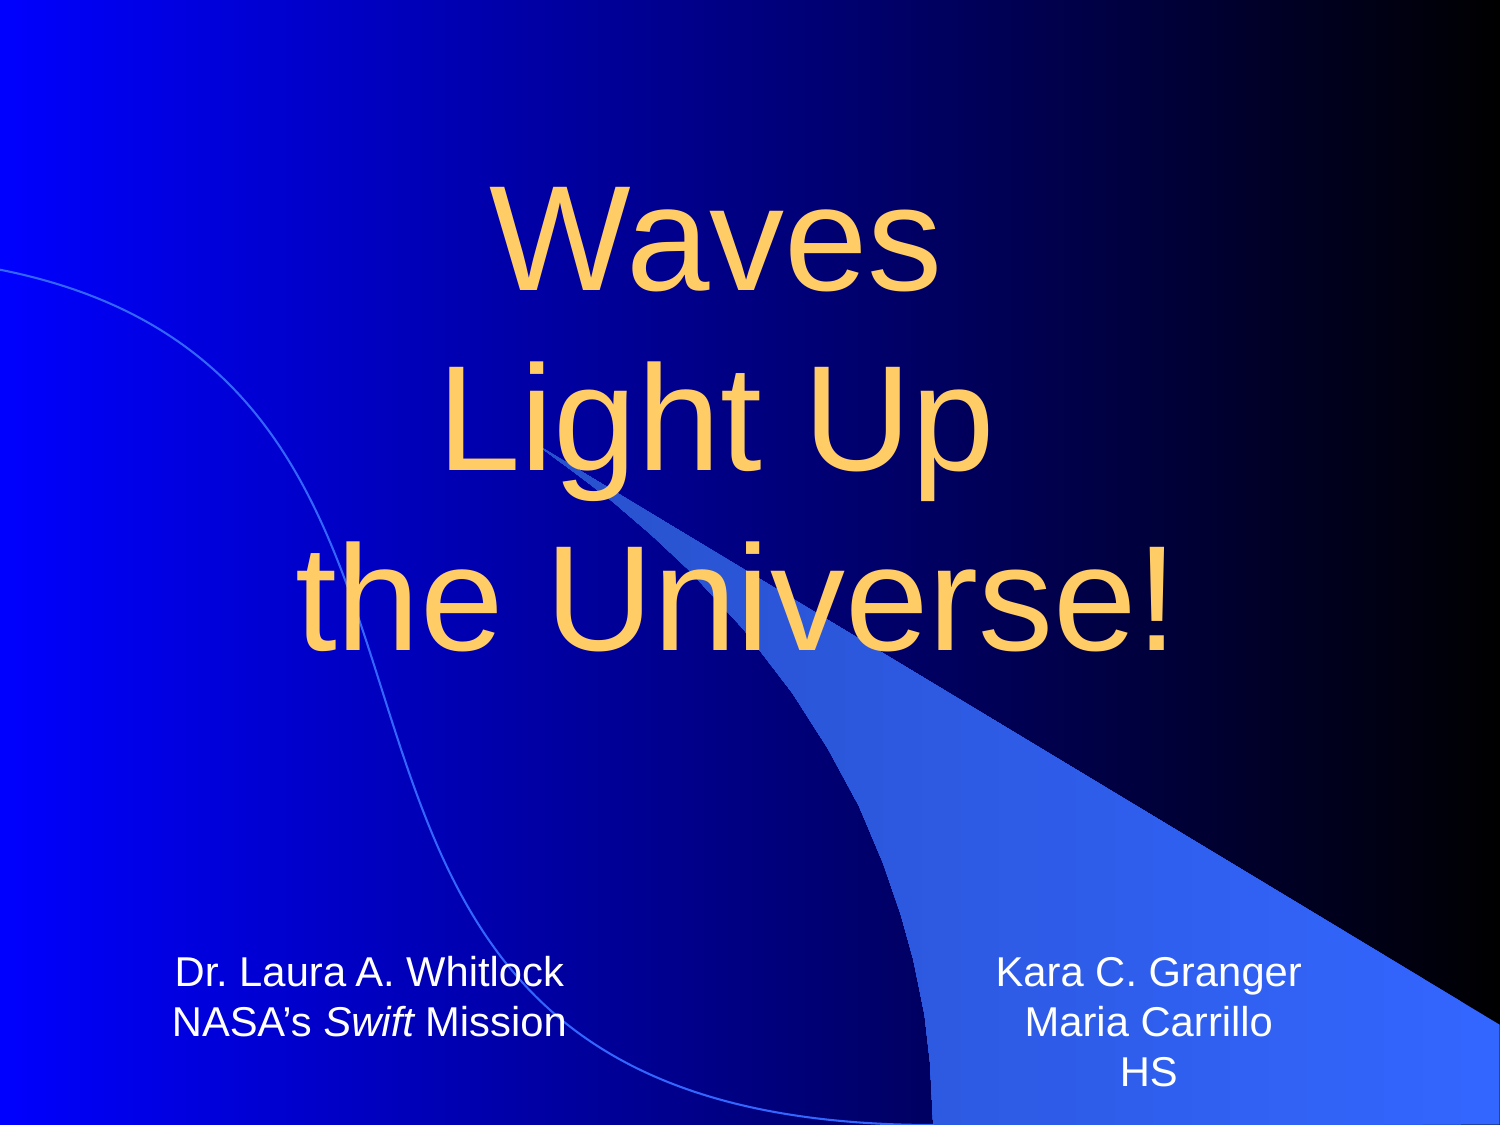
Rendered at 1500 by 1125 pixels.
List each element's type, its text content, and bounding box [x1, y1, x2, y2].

text_box Kara C. Granger Maria Carrillo HS [975, 937, 1323, 1103]
text_box Dr. Laura A. Whitlock NASA’s Swift Mission [154, 937, 584, 1053]
title Waves Light Up the Universe! [99, 500, 1375, 688]
